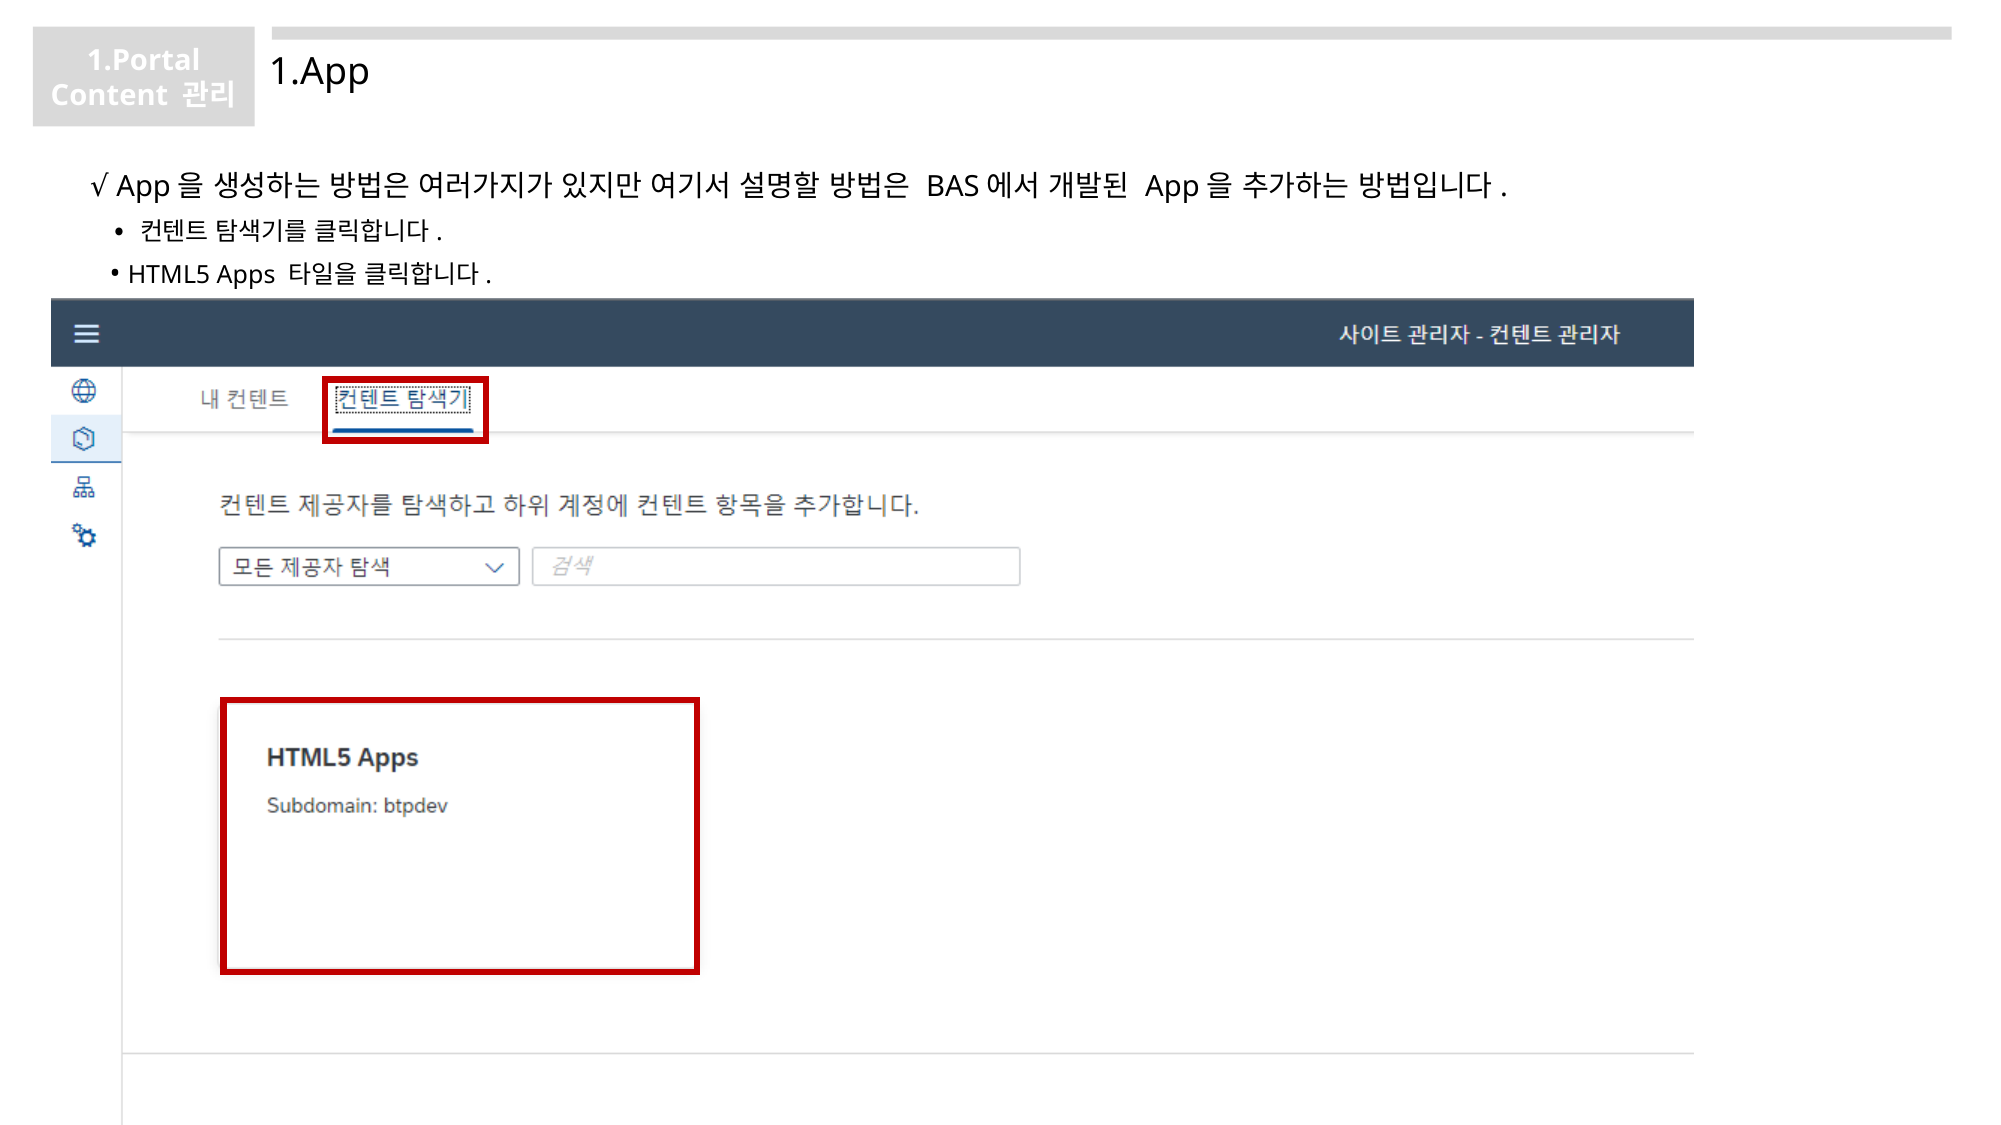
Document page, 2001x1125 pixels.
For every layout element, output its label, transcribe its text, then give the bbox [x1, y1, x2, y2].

picture [51, 298, 1694, 1125]
text_box 1.App [254, 39, 386, 100]
text_box √ App을 생성하는 방법은 여러가지가 있지만 여기서 설명할 방법은 BAS에서 개발된 App을 추가하는 방법입니다. • 컨텐트 탐색기를 클릭합니다. • HTML5 Apps 타일을 클릭합니다. [75, 151, 1523, 297]
text_box 1.Portal Content 관리 [32, 26, 256, 128]
text_box [271, 25, 1953, 41]
